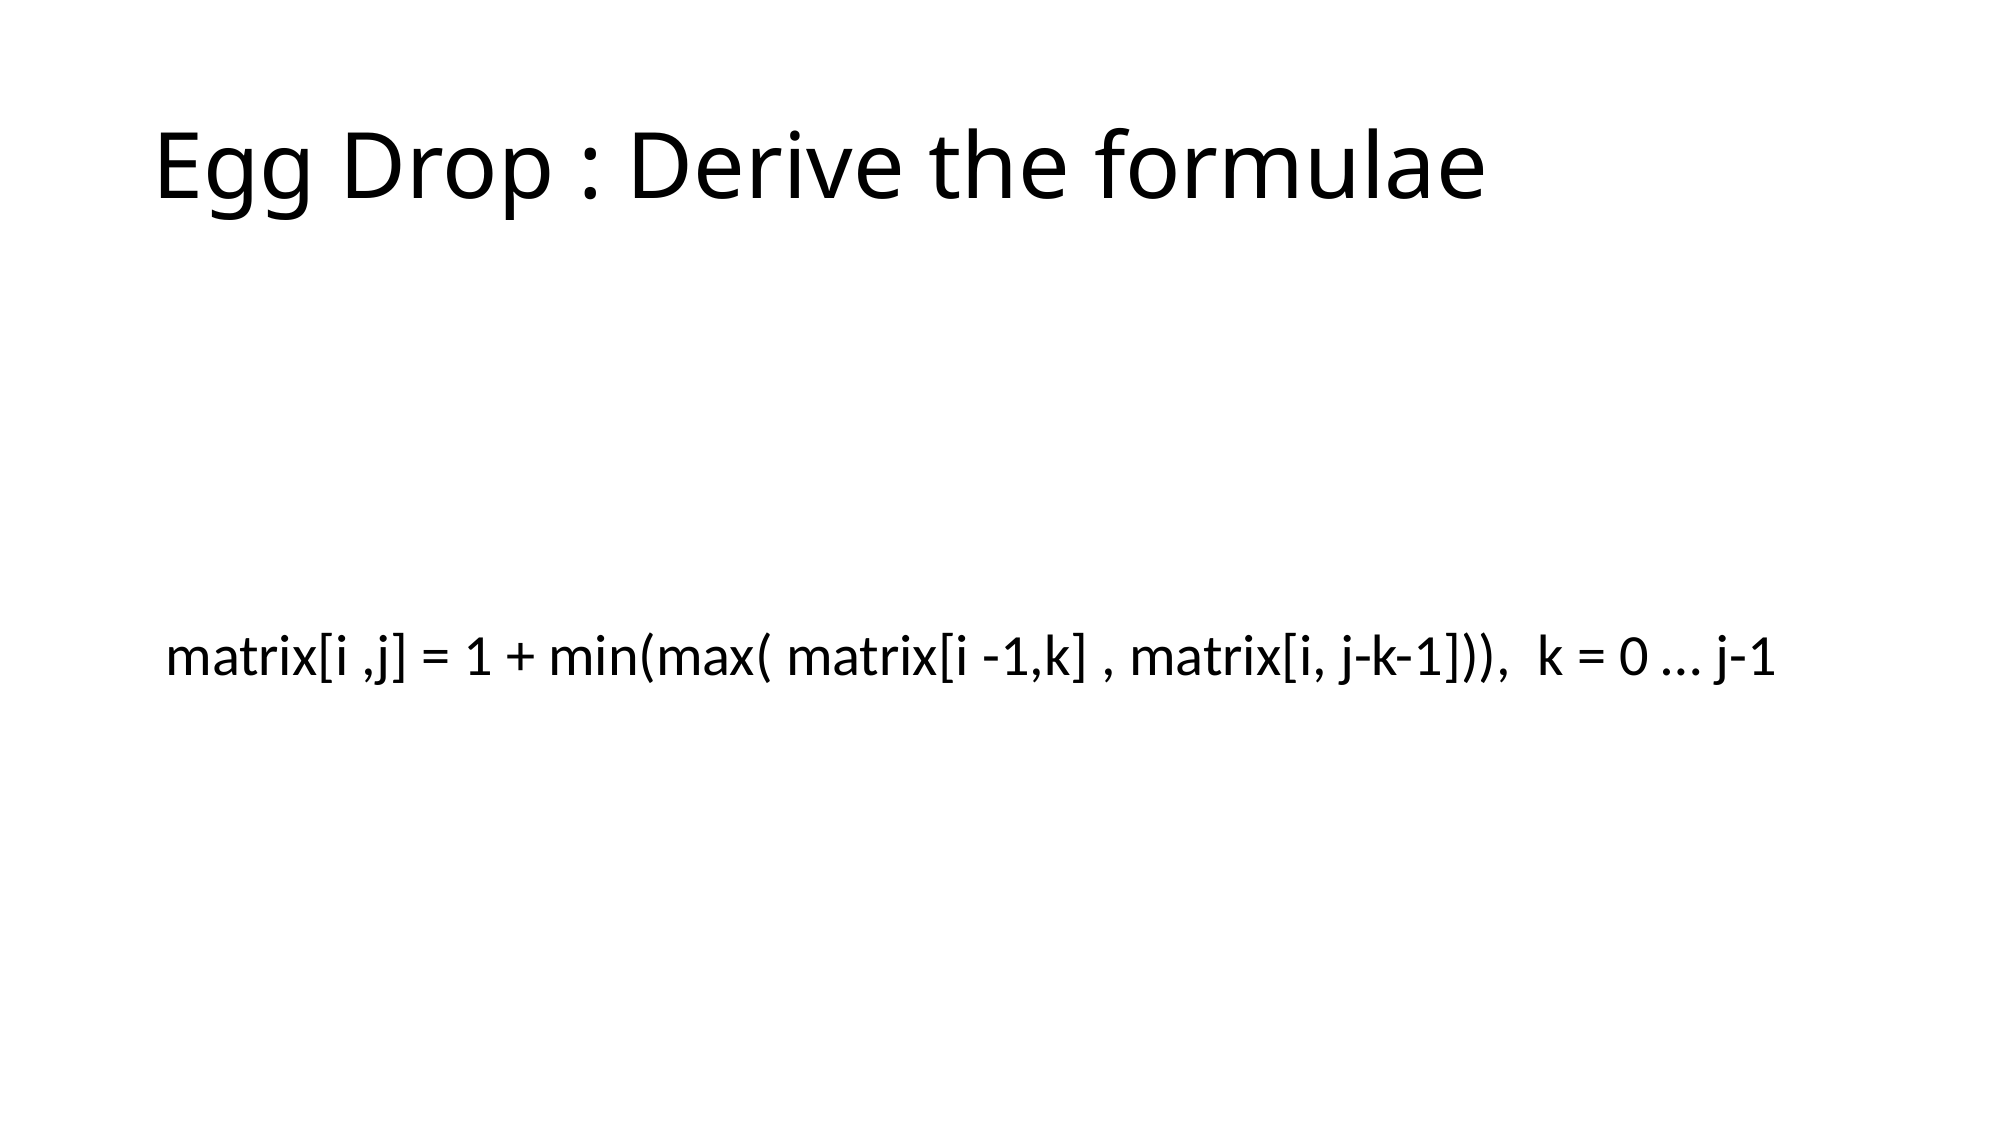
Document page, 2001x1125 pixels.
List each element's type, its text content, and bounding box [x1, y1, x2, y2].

list matrix[i ,j] = 1 + min(max( matrix[i -1,k] , matrix[i, j-k-1])), k = 0 … j-1 [137, 299, 1863, 1014]
title Egg Drop : Derive the formulae [137, 59, 1863, 278]
